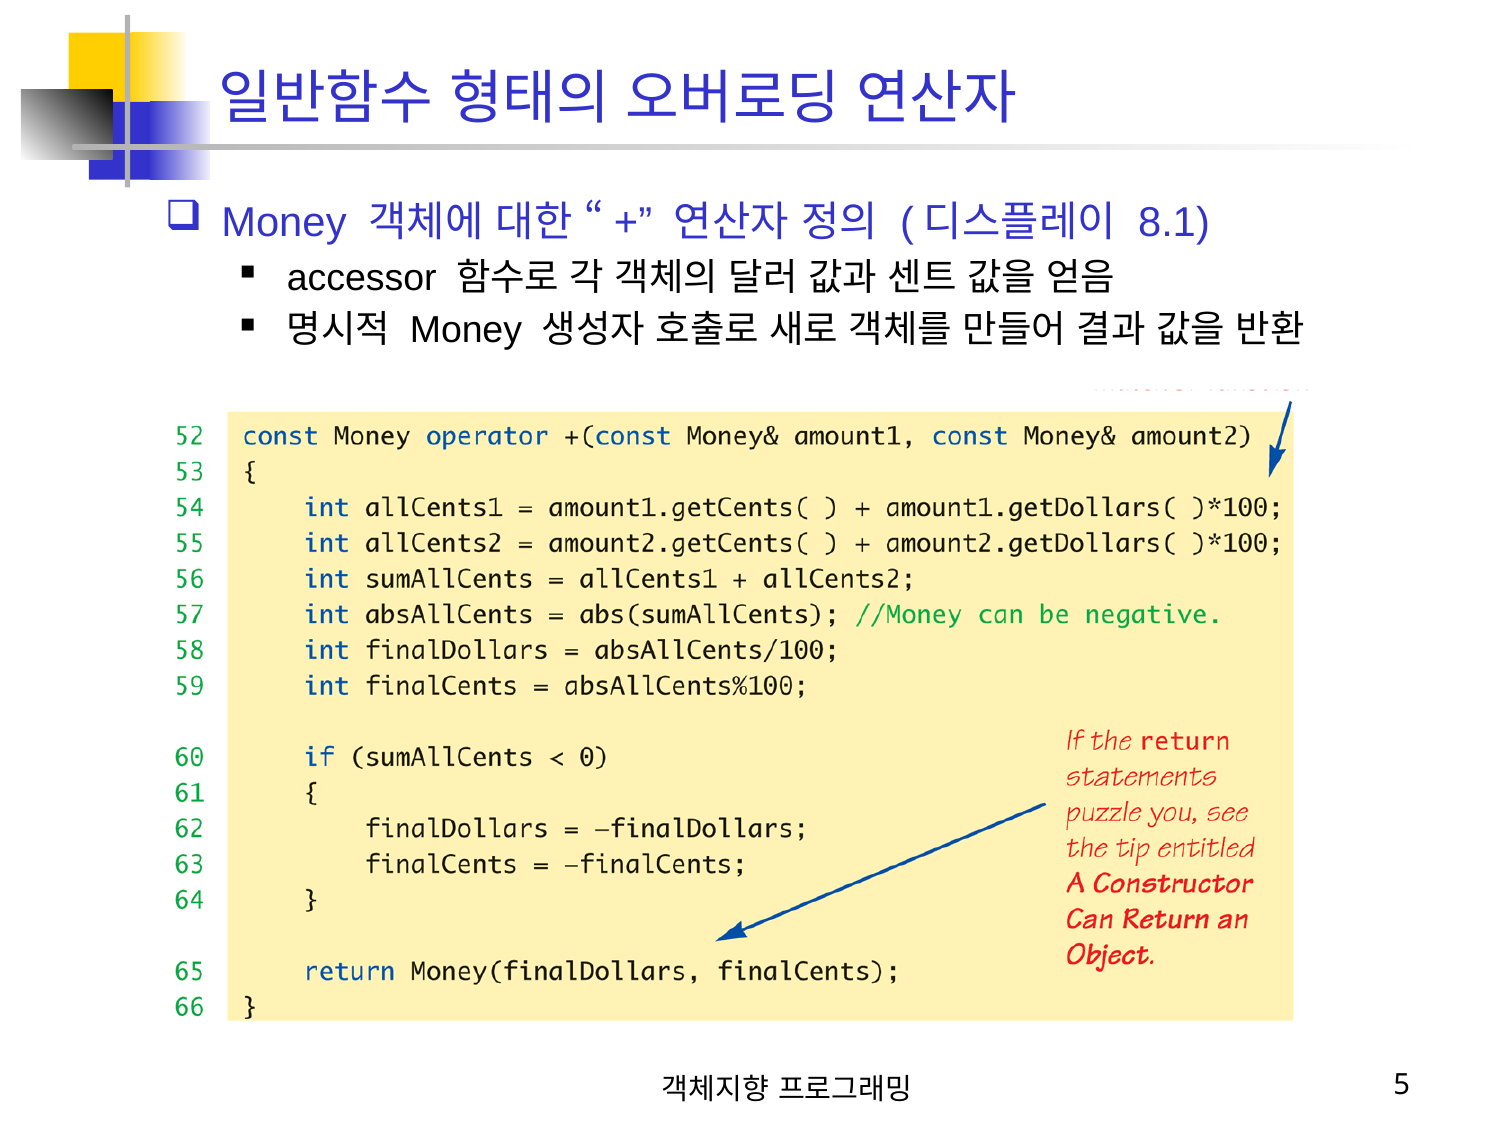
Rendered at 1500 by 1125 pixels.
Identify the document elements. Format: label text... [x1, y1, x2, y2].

list Money 객체에 대한 “+” 연산자 정의 (디스플레이 8.1) accessor 함수로 각 객체의 달러 값과 센트 값을 얻음 명시적 Money 생성자 호출로 새로 객체를 만들어 결과 값을 반환 [150, 187, 1469, 1006]
text_box 객체지향 프로그래밍 [549, 1044, 1025, 1113]
picture [147, 373, 1335, 1036]
text_box 5 [1112, 1037, 1425, 1113]
title 일반함수 형태의 오버로딩 연산자 [203, 26, 1482, 138]
